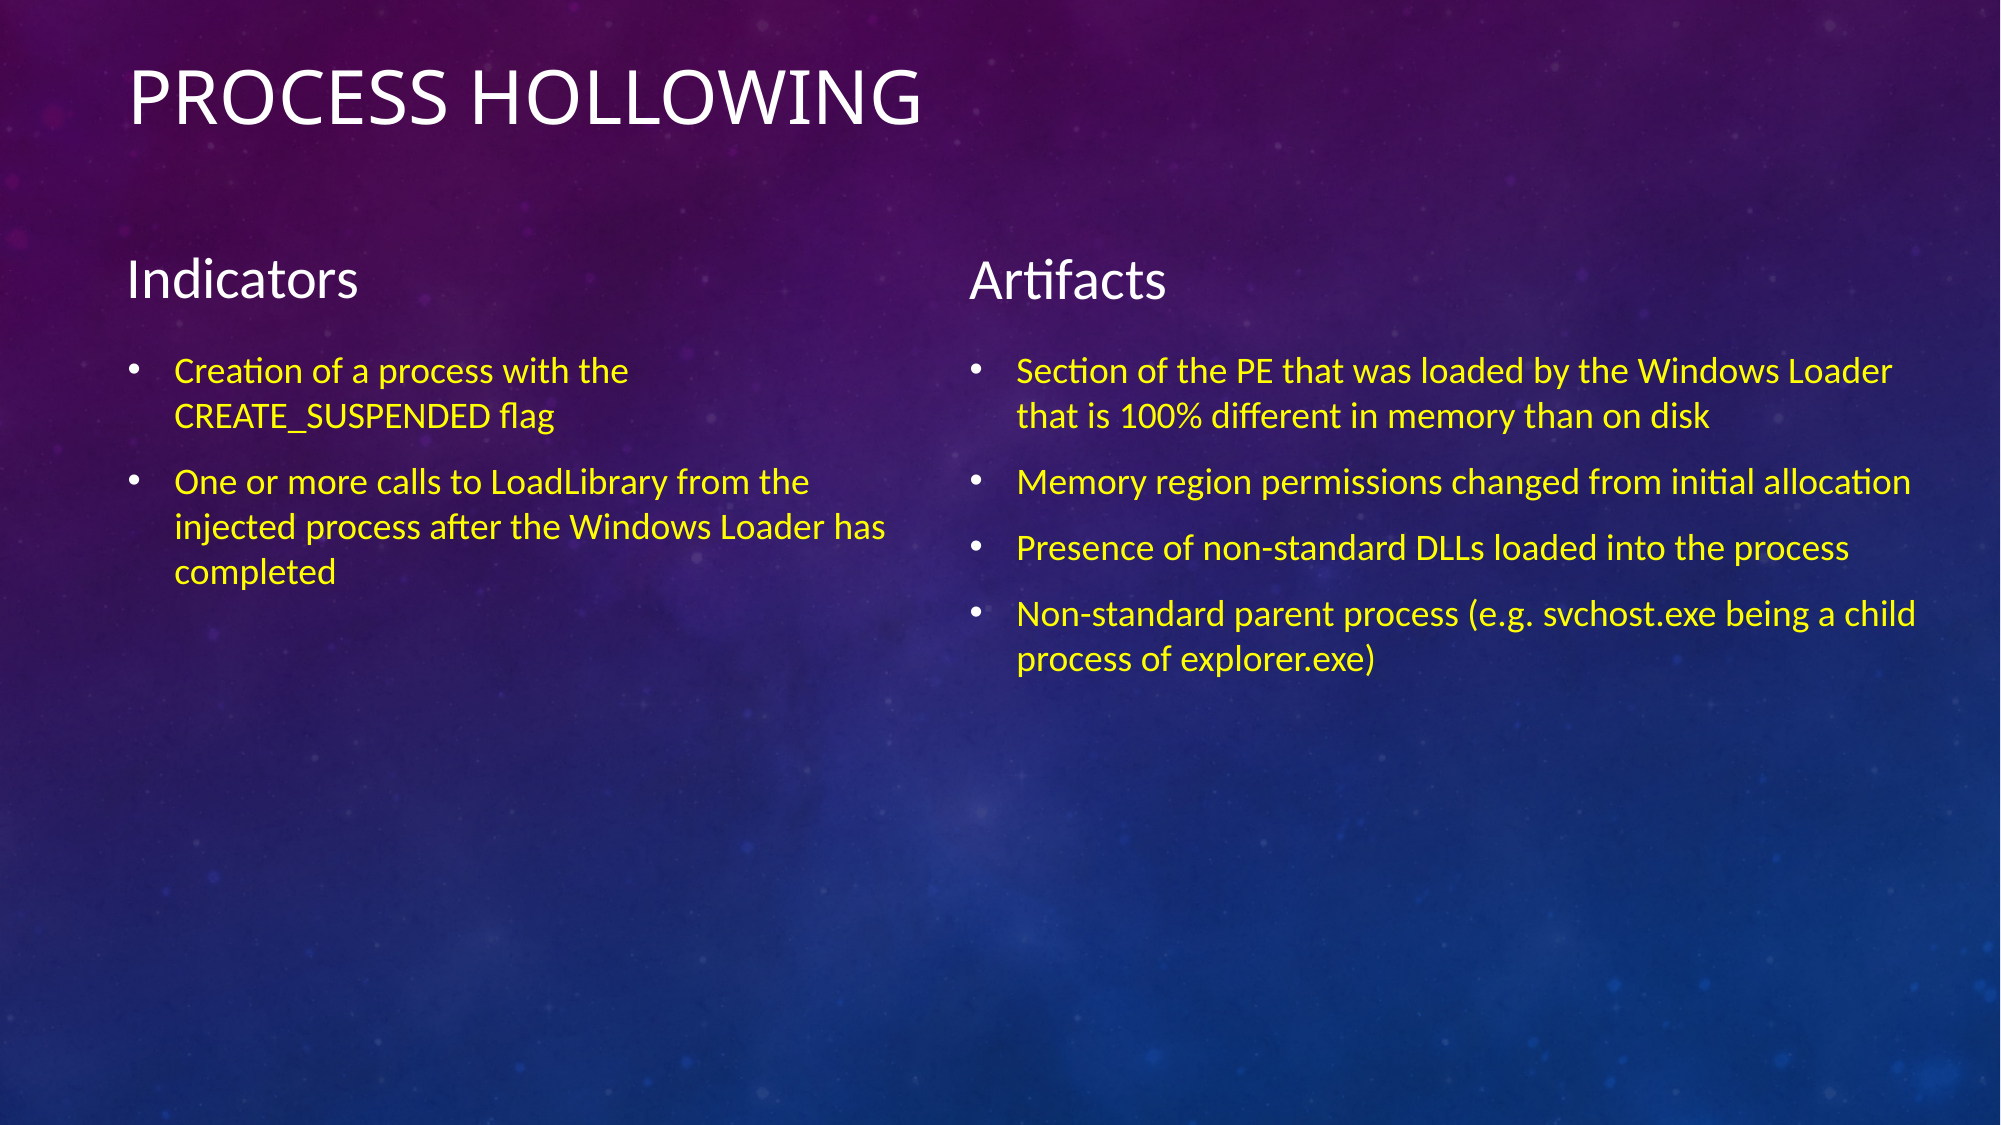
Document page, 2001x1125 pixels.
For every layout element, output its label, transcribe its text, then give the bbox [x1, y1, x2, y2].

list Artifacts [954, 224, 1775, 319]
title Process Hollowing [112, 28, 1775, 161]
picture [0, 0, 2001, 1125]
list Section of the PE that was loaded by the Windows Loader that is 100% different in memory than on disk Memory region permissions changed from initial allocation Presence of non-standard DLLs loaded into the process Non-standard parent process (e.g. svchost.exe being a child process of explorer.exe) [954, 338, 1950, 950]
list Indicators [111, 222, 932, 318]
list Creation of a process with the CREATE_SUSPENDED flag One or more calls to LoadLibrary from the injected process after the Windows Loader has completed [112, 338, 933, 950]
